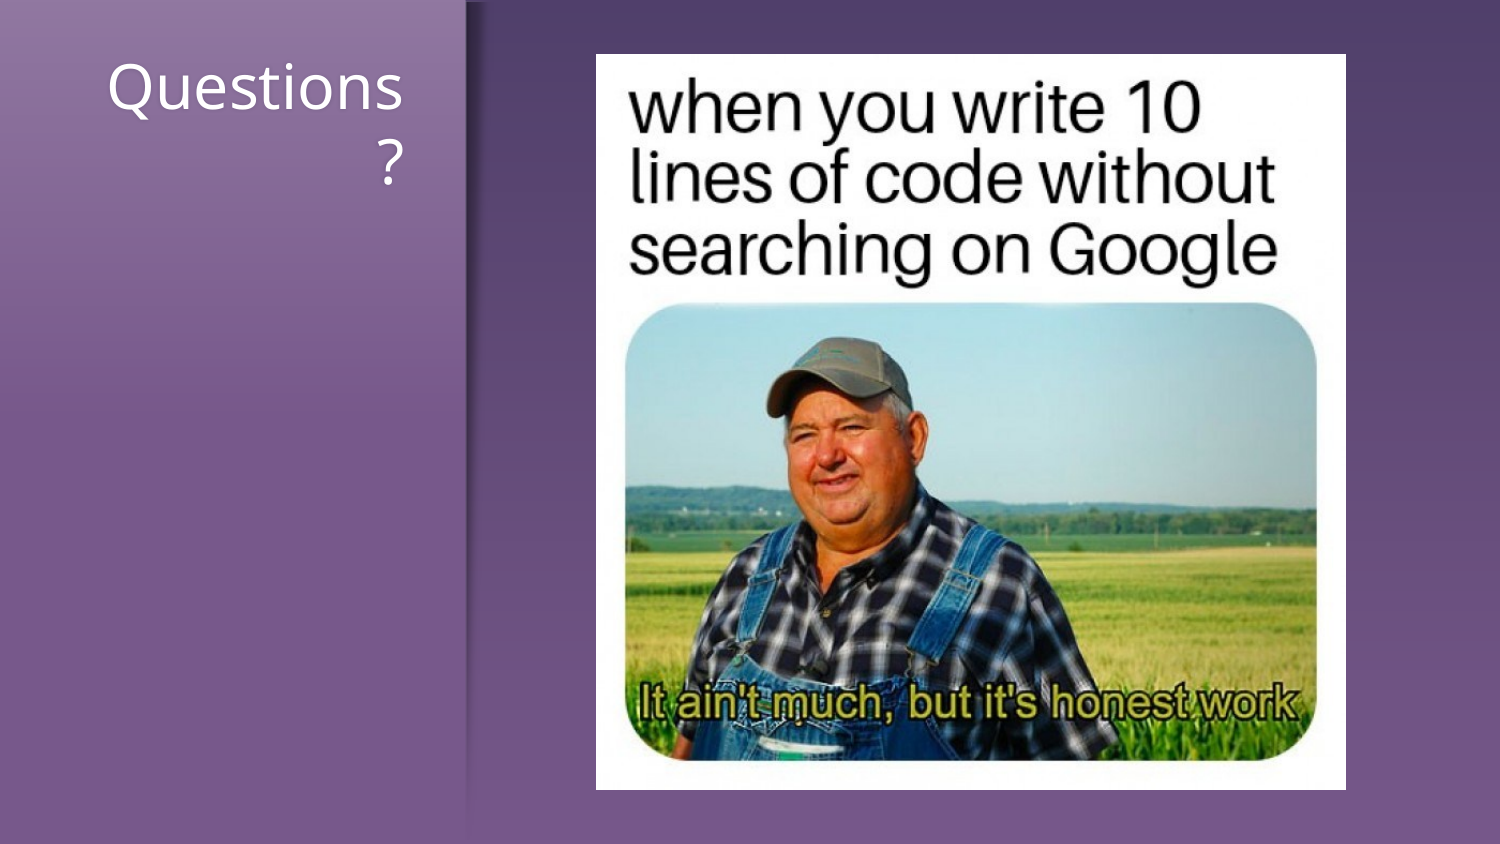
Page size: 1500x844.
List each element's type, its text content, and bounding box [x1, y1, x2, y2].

title Questions? [87, 46, 405, 196]
picture [596, 53, 1347, 790]
